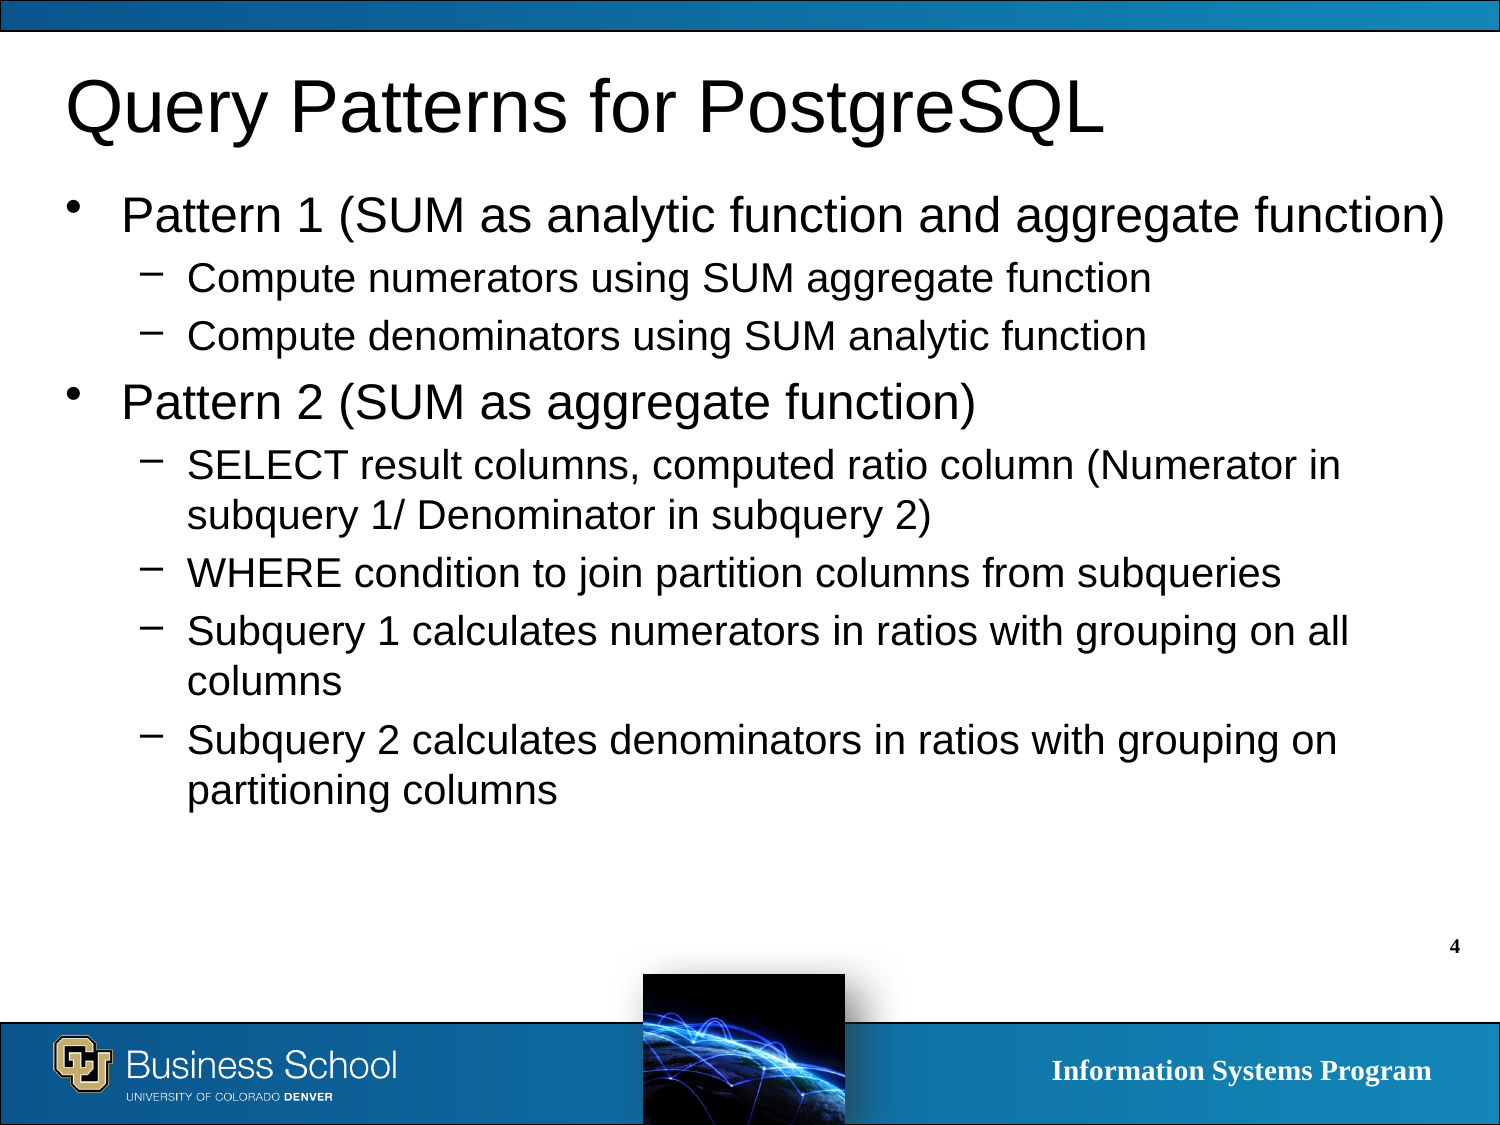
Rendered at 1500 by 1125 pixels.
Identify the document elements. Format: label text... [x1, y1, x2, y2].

picture [53, 1034, 396, 1101]
list Pattern 1 (SUM as analytic function and aggregate function) Compute numerators using SUM aggregate function Compute denominators using SUM analytic function Pattern 2 (SUM as aggregate function) SELECT result columns, computed ratio column (Numerator in subquery 1/ Denominator in subquery 2) WHERE condition to join partition columns from subqueries Subquery 1 calculates numerators in ratios with grouping on all columns Subquery 2 calculates denominators in ratios with grouping on partitioning columns [49, 174, 1475, 913]
picture [643, 974, 845, 1125]
title Query Patterns for PostgreSQL [49, 49, 1426, 163]
